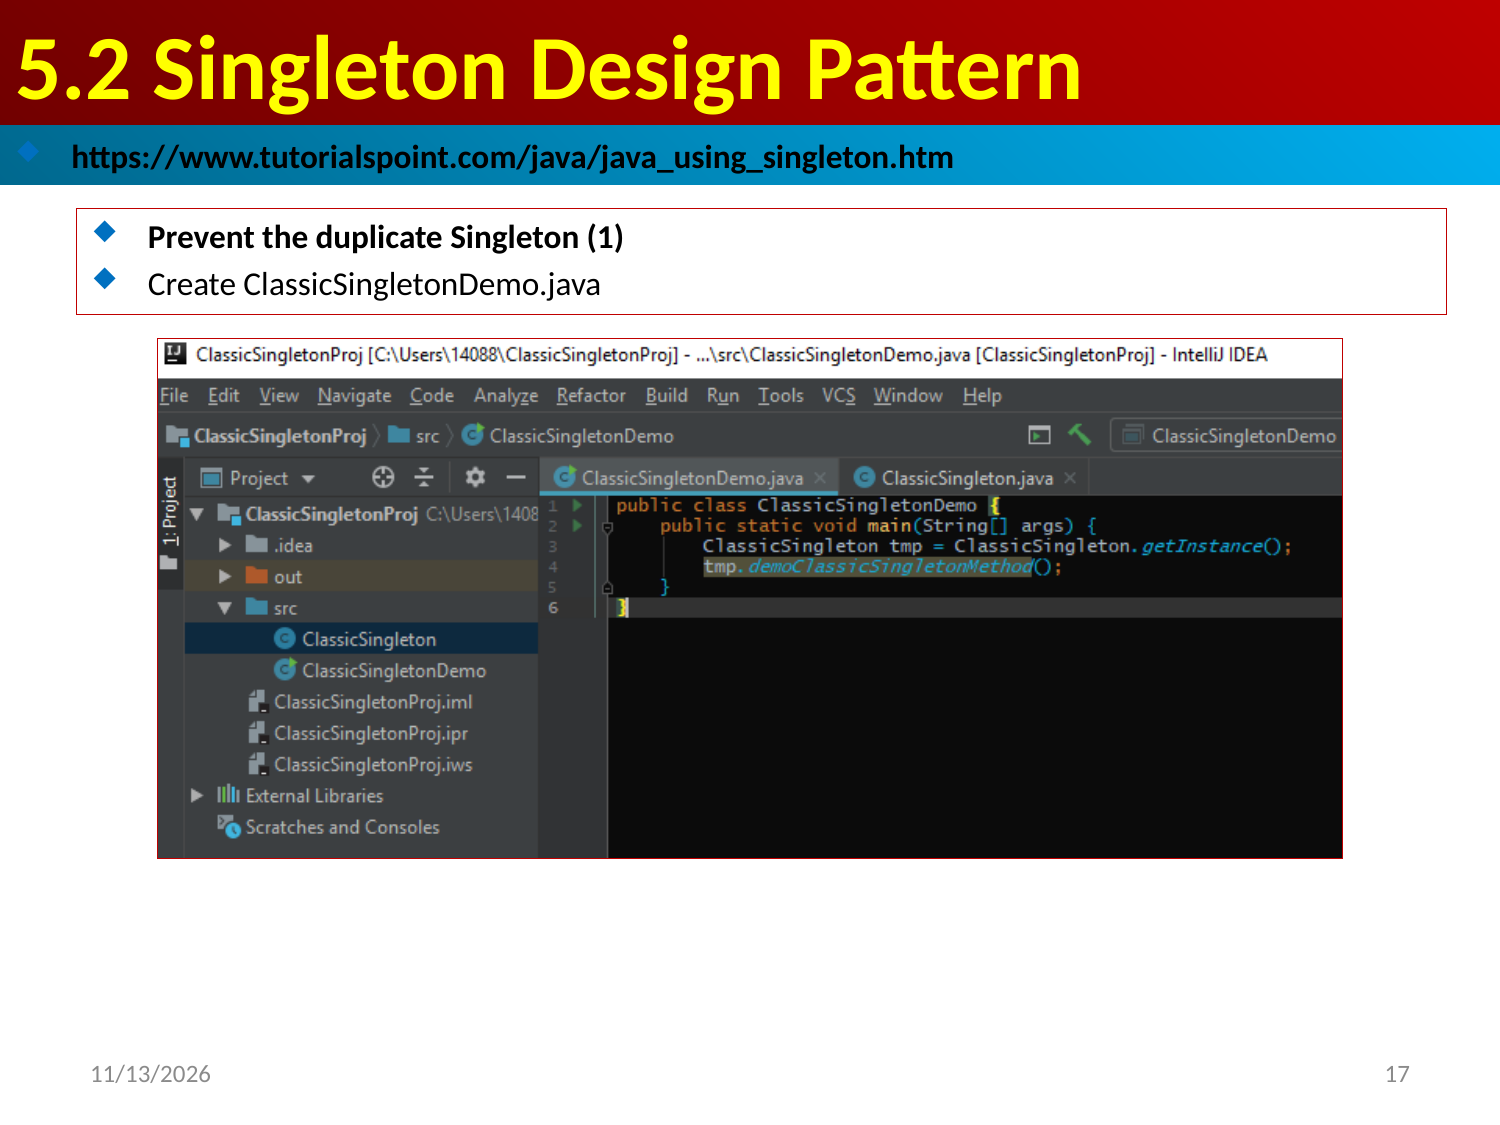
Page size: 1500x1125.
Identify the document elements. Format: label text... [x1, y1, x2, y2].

picture [156, 337, 1344, 859]
subtitle Prevent the duplicate Singleton (1) Create ClassicSingletonDemo.java [76, 208, 1447, 315]
text_box https://www.tutorialspoint.com/java/java_using_singleton.htm [0, 125, 1500, 185]
title 5.2 Singleton Design Pattern [0, 0, 1500, 125]
slide_number 17 [1074, 1042, 1425, 1103]
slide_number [75, 1042, 425, 1103]
